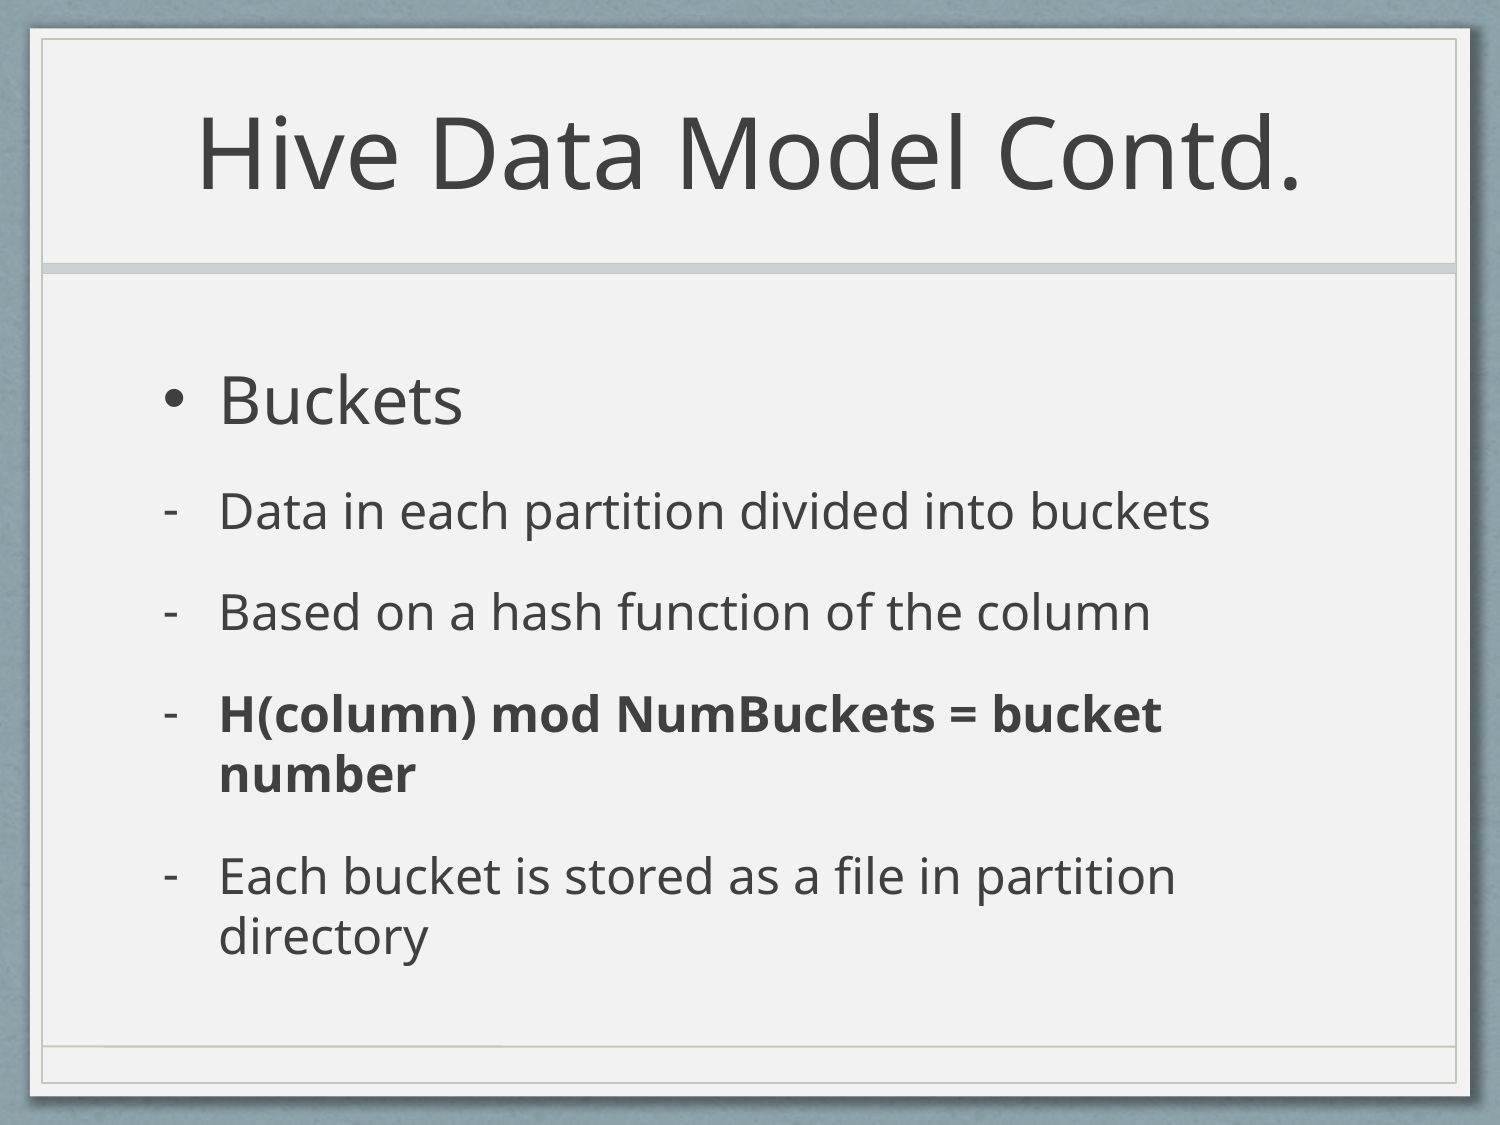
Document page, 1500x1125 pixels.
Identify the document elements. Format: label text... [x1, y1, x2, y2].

title Hive Data Model Contd. [147, 40, 1353, 260]
list Buckets Data in each partition divided into buckets Based on a hash function of the column H(column) mod NumBuckets = bucket number Each bucket is stored as a file in partition directory [147, 350, 1353, 995]
